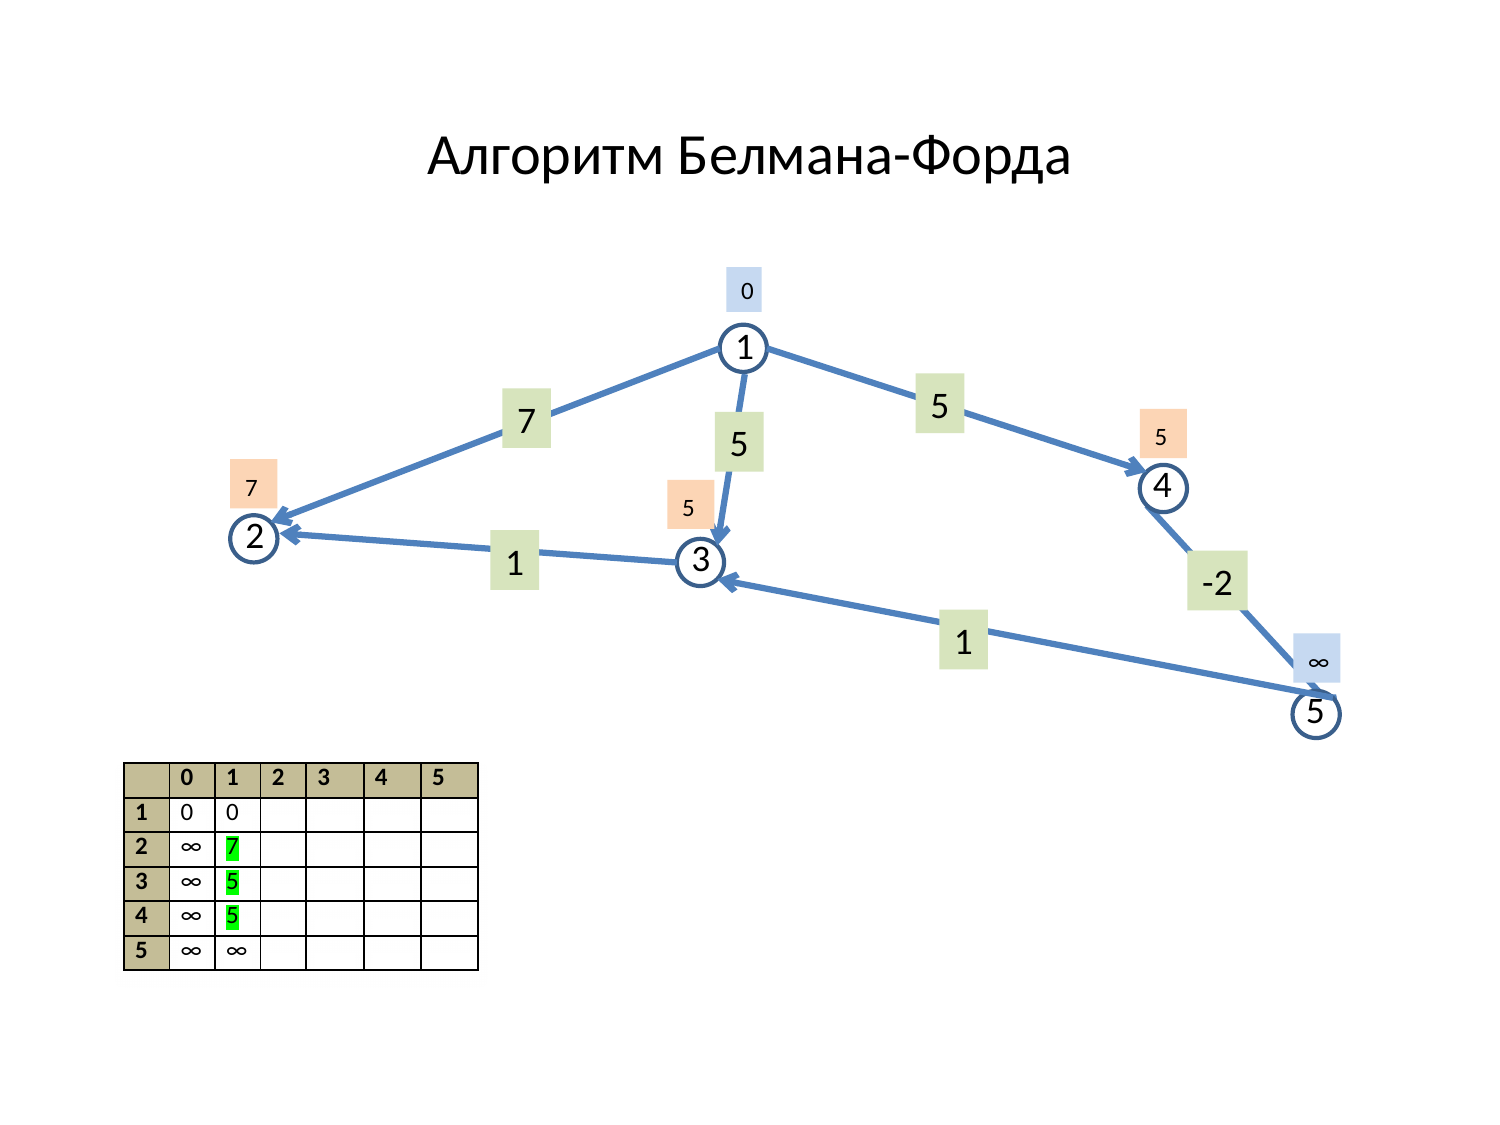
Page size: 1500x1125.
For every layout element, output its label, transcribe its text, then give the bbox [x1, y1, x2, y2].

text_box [716, 374, 746, 546]
table_cell [307, 937, 363, 969]
table_cell [307, 833, 363, 866]
table_cell [365, 833, 420, 866]
table_cell [422, 937, 477, 969]
table_header 3 [307, 764, 363, 797]
table_cell [261, 833, 305, 866]
text_box 7 [230, 459, 265, 509]
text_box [716, 578, 1334, 699]
table_cell 4 [125, 902, 169, 935]
table_cell 0 [170, 799, 214, 831]
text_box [1146, 505, 1340, 715]
text_box 3 [676, 532, 726, 587]
table_cell [307, 902, 363, 935]
table_cell [422, 799, 477, 831]
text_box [766, 348, 1147, 473]
table_cell 1 [125, 799, 169, 831]
table_cell ∞ [170, 833, 214, 866]
table_header 4 [365, 764, 420, 797]
table_cell [261, 799, 305, 831]
table_cell [307, 799, 363, 831]
table_cell [365, 937, 420, 969]
table_cell ∞ [170, 868, 214, 900]
text_box 0 [726, 267, 762, 312]
table_cell ∞ [170, 902, 214, 935]
table_cell [365, 868, 420, 900]
table_header 5 [422, 764, 477, 797]
table_header 0 [170, 764, 214, 797]
table_cell [422, 902, 477, 935]
table_cell ∞ [170, 937, 214, 969]
text_box 2 [230, 509, 277, 564]
table_cell [365, 902, 420, 935]
table_cell ∞ [216, 937, 260, 969]
text_box 1 [720, 314, 770, 375]
table_cell [261, 902, 305, 935]
text_box Алгоритм Белмана-Форда [112, 30, 1388, 273]
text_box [270, 348, 720, 523]
text_box 5 [1150, 408, 1187, 459]
table_cell [307, 868, 363, 900]
table_cell [365, 799, 420, 831]
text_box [279, 533, 678, 563]
text_box 5 [750, 411, 761, 472]
table_cell 7 [216, 833, 260, 866]
text_box 5 [1291, 722, 1340, 739]
table_cell [422, 868, 477, 900]
table_cell 5 [125, 937, 169, 969]
table_cell [422, 833, 477, 866]
table_header 1 [216, 764, 260, 797]
table_cell 0 [216, 799, 260, 831]
table_header [125, 764, 169, 797]
text_box 1 [490, 571, 540, 590]
table_cell 5 [216, 902, 260, 935]
table_cell 3 [125, 868, 169, 900]
table_cell [261, 937, 305, 969]
text_box 4 [1138, 459, 1187, 513]
table_header 2 [261, 764, 305, 797]
table_cell [261, 868, 305, 900]
table_cell 5 [216, 868, 260, 900]
table_cell 2 [125, 833, 169, 866]
